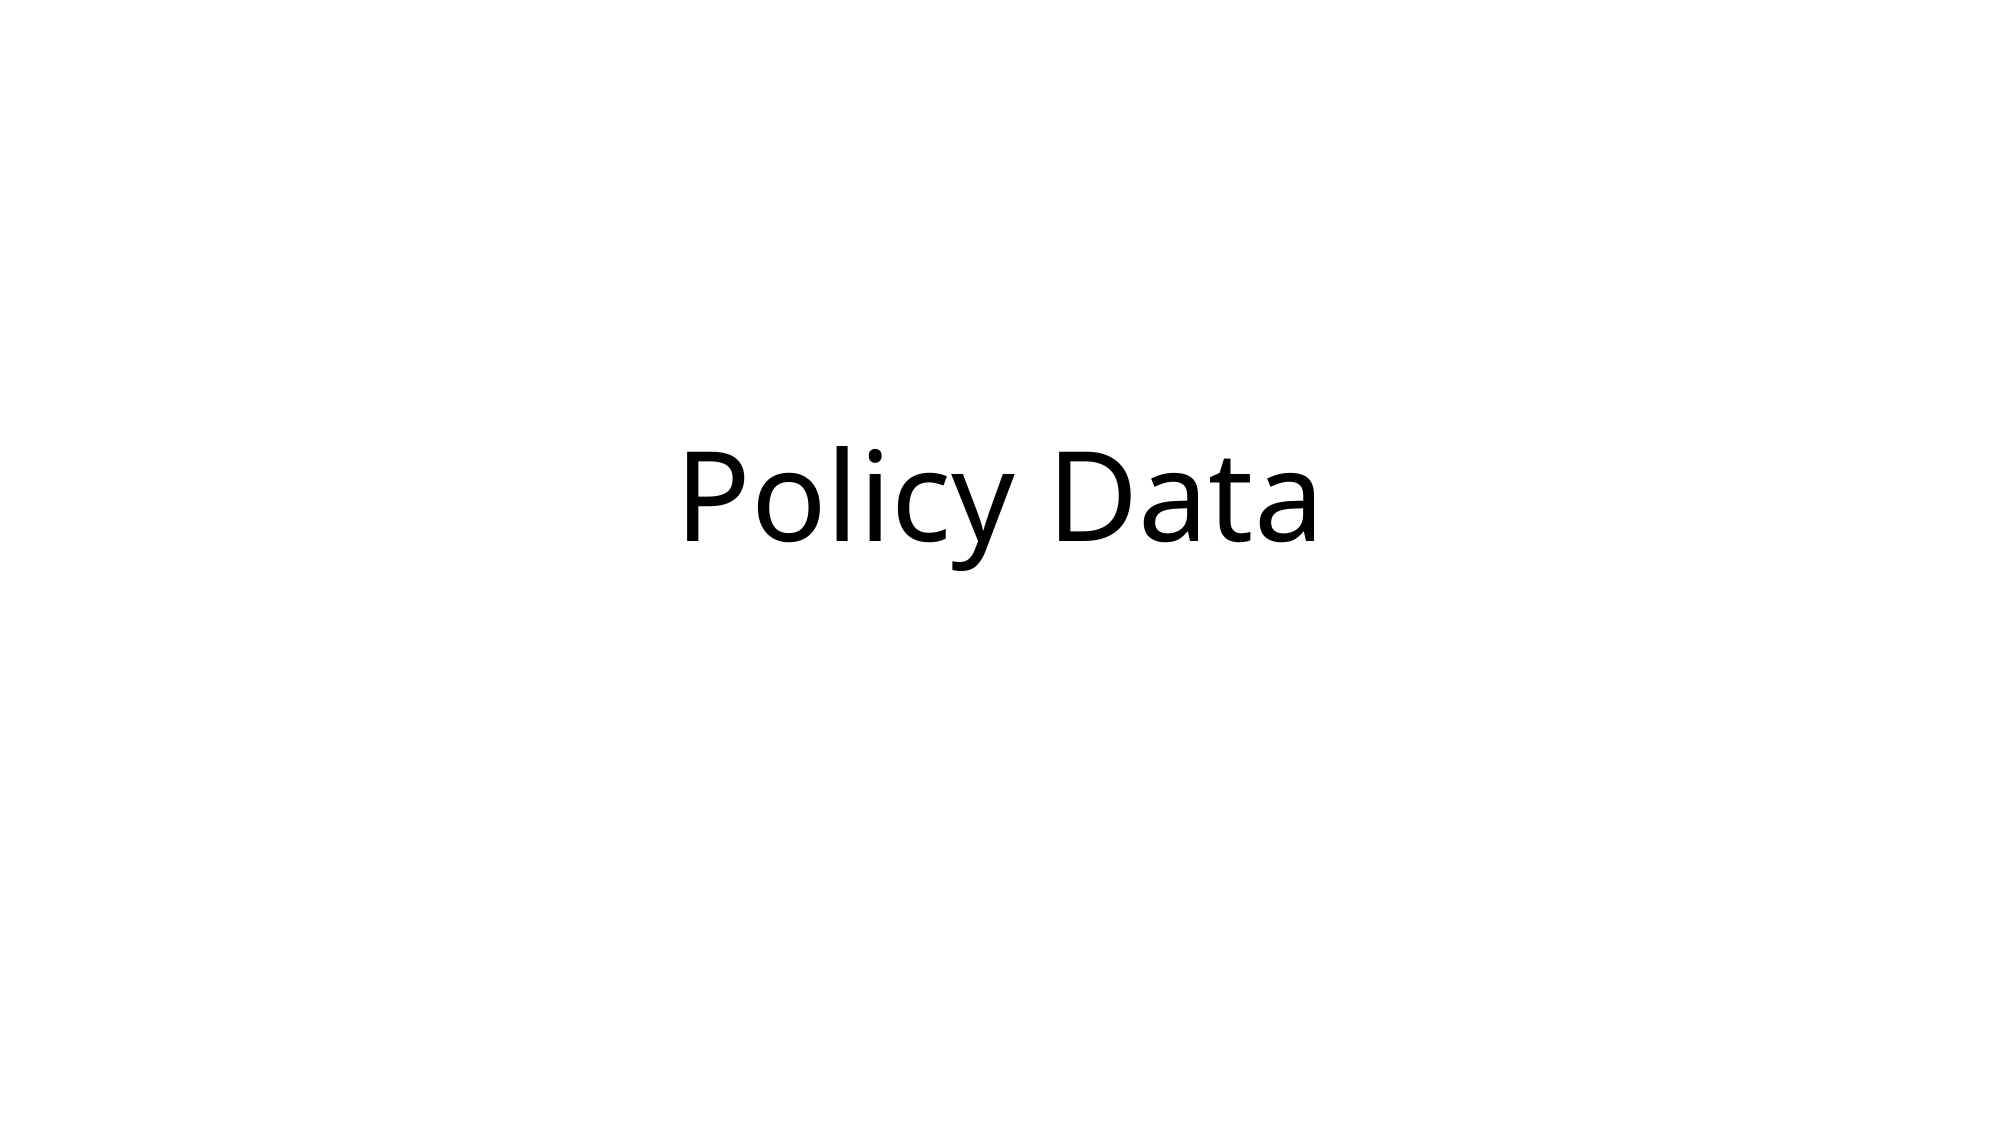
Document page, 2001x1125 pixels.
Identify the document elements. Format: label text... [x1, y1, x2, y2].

title Policy Data [249, 184, 1750, 576]
